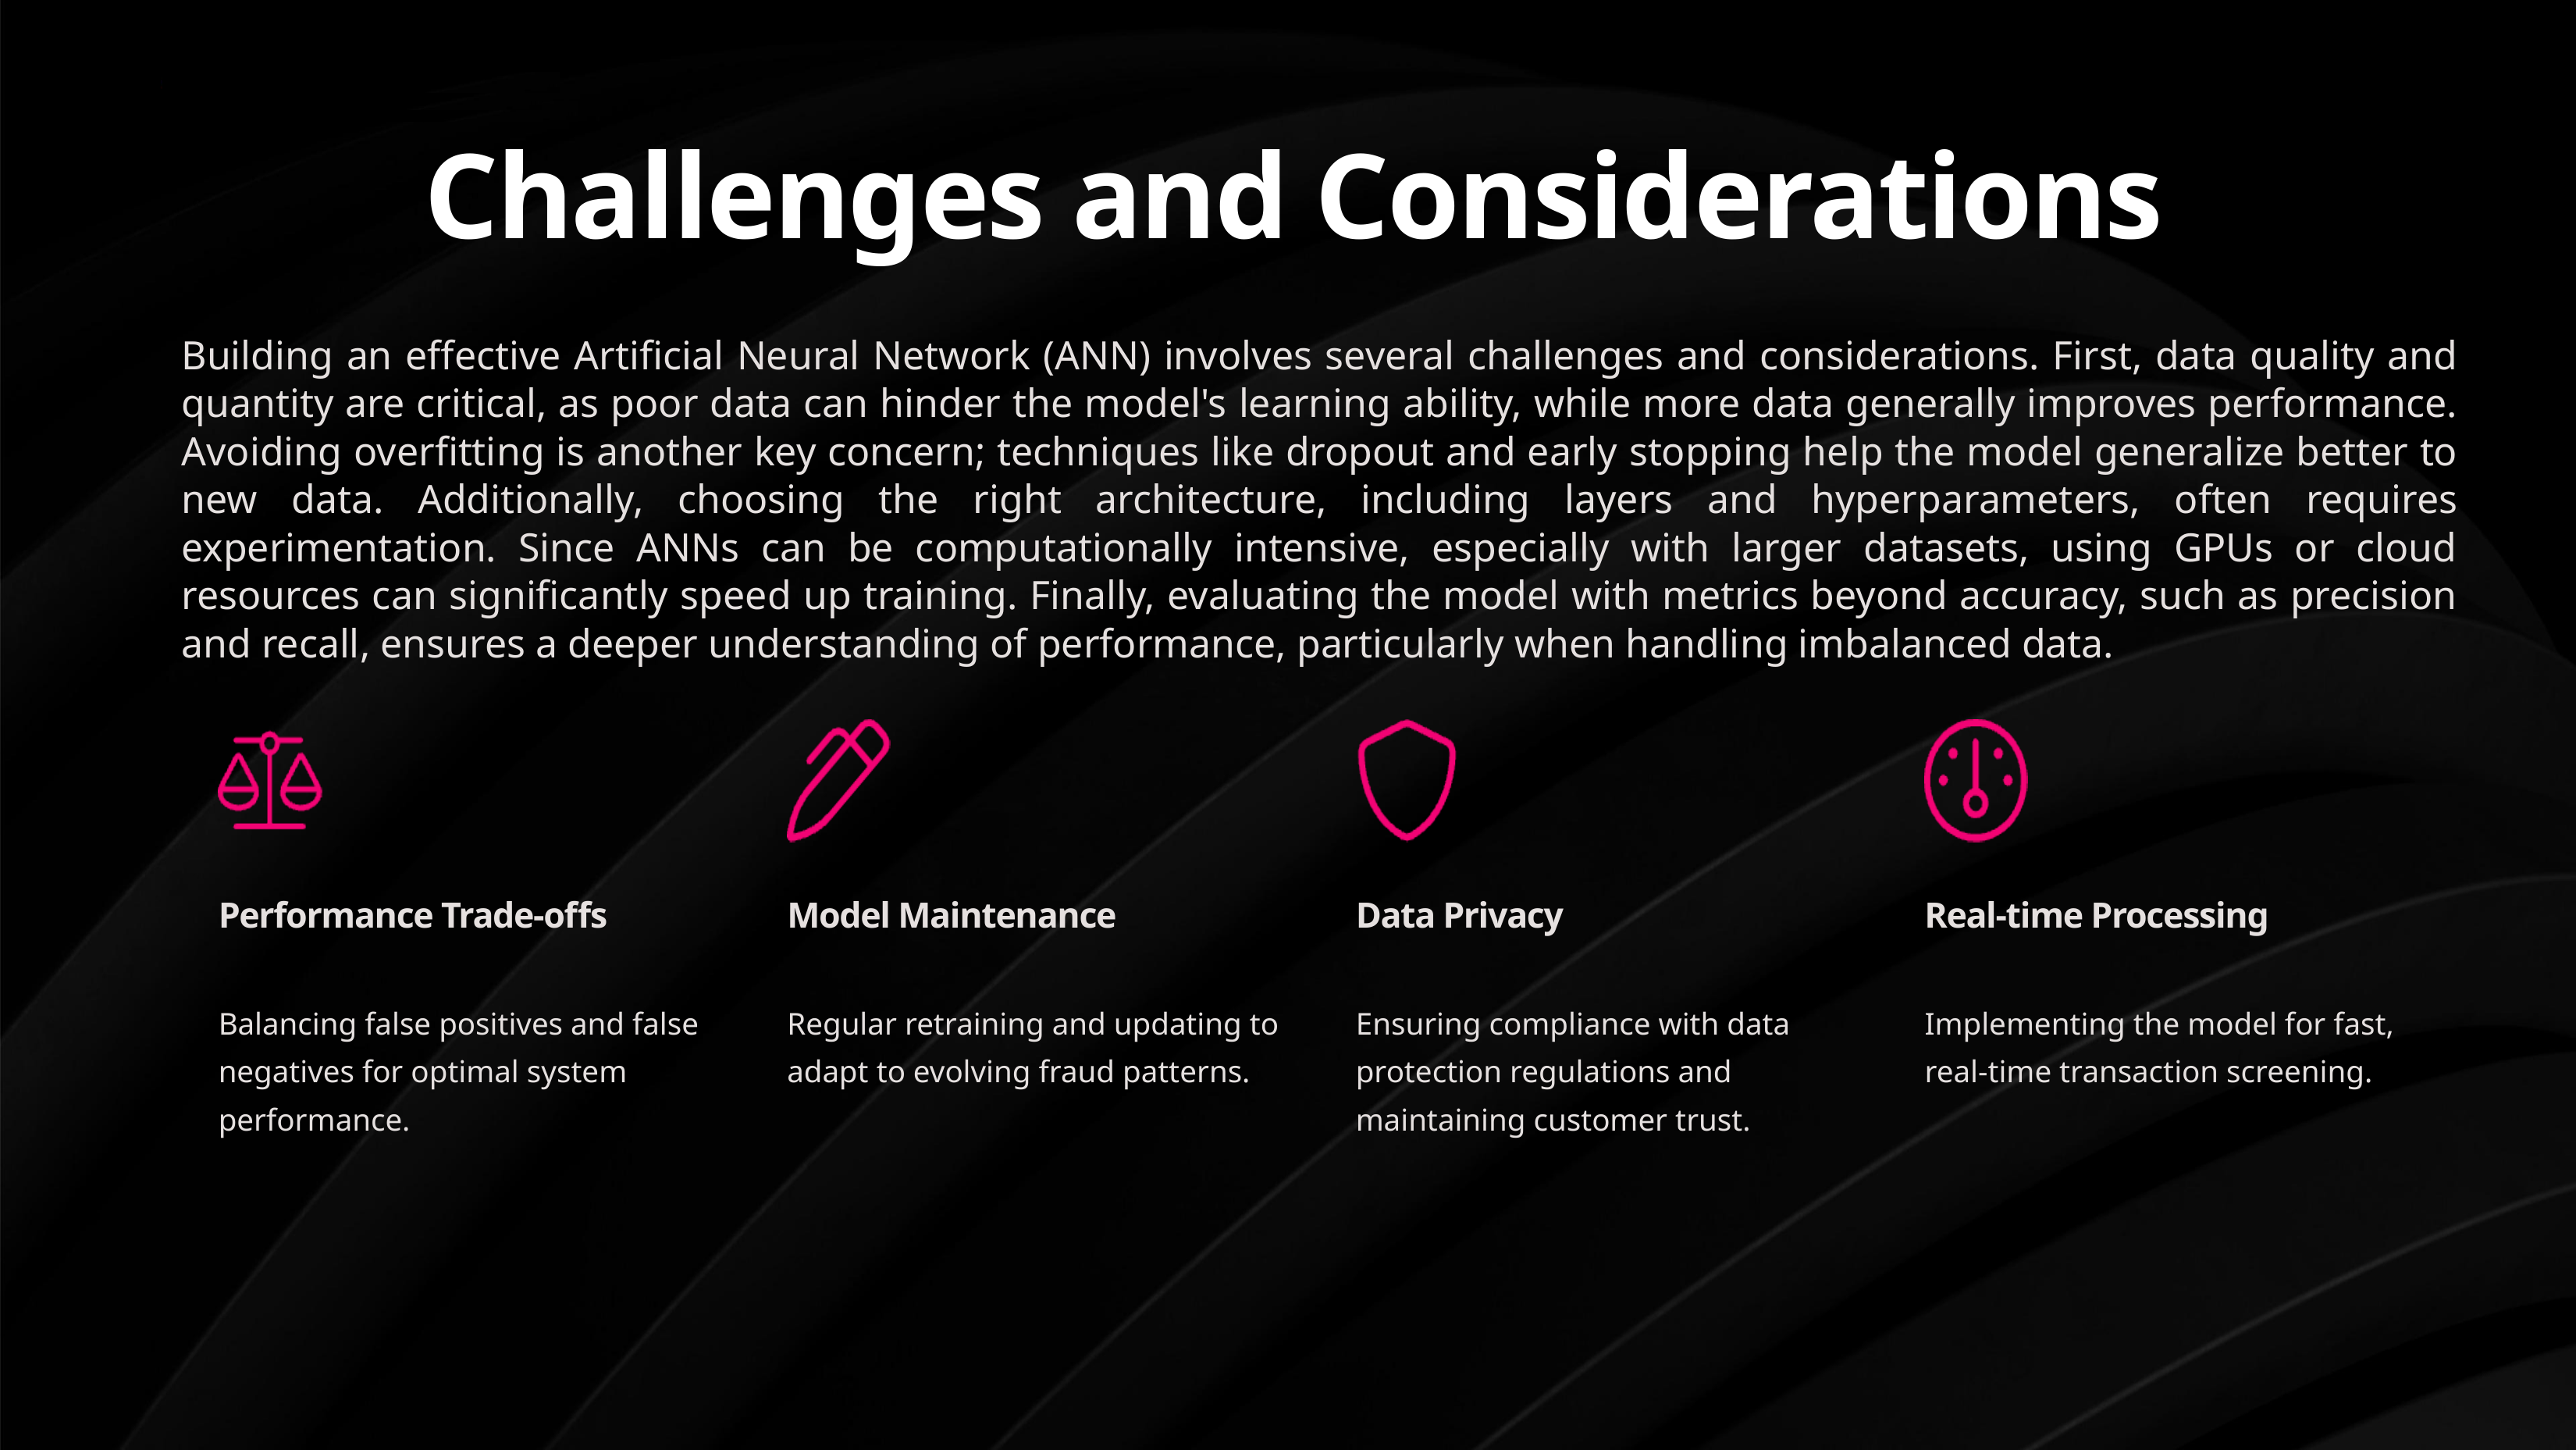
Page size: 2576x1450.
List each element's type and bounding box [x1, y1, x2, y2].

picture [0, 0, 2576, 1450]
text_box [218, 718, 2432, 1308]
